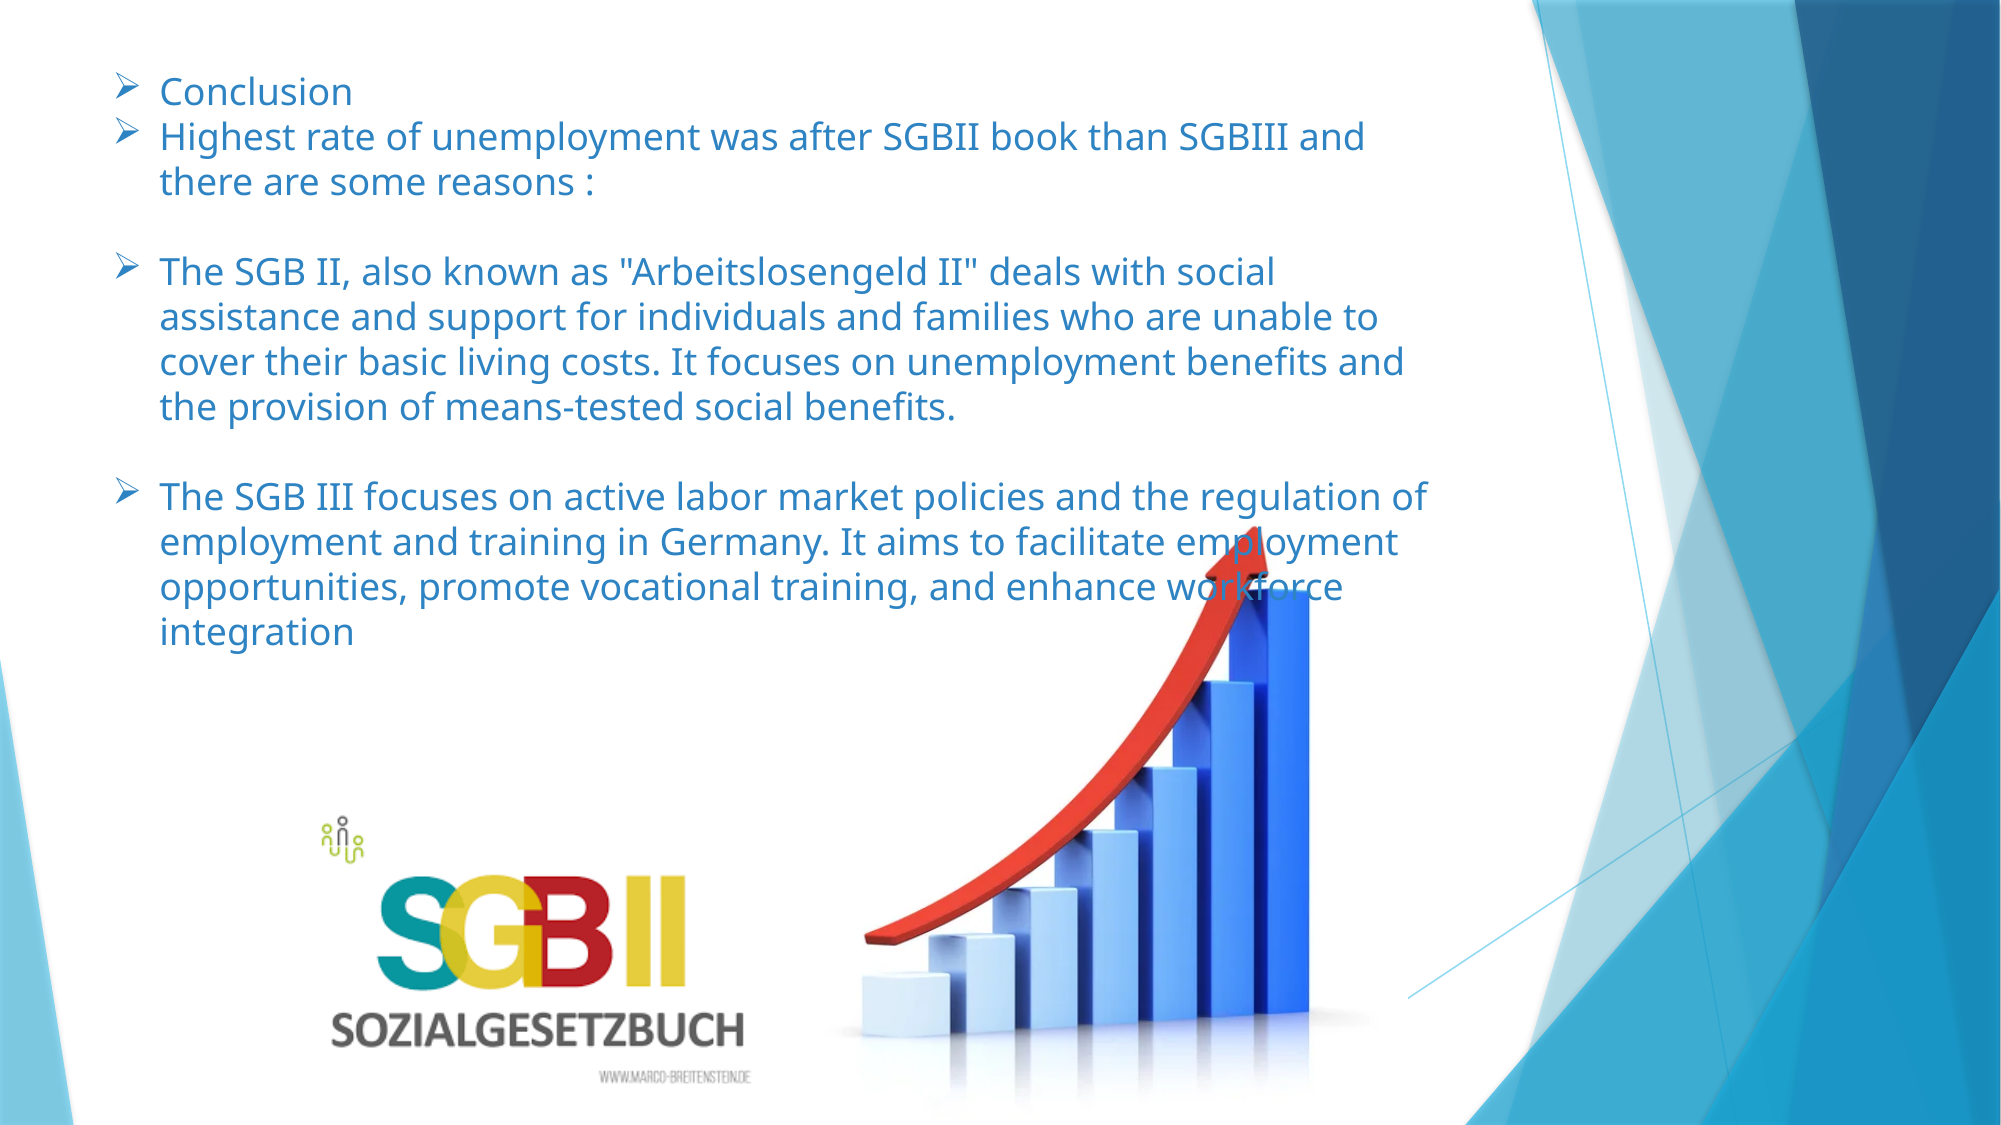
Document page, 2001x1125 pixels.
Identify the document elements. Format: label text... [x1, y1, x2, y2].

picture [770, 496, 1409, 1125]
text_box Conclusion Highest rate of unemployment was after SGBII book than SGBIII and there are some reasons : The SGB II, also known as "Arbeitslosengeld II" deals with social assistance and support for individuals and families who are unable to cover their basic living costs. It focuses on unemployment benefits and the provision of means-tested social benefits. The SGB III focuses on active labor market policies and the regulation of employment and training in Germany. It aims to facilitate employment opportunities, promote vocational training, and enhance workforce integration [97, 60, 1481, 661]
picture [315, 811, 760, 1091]
